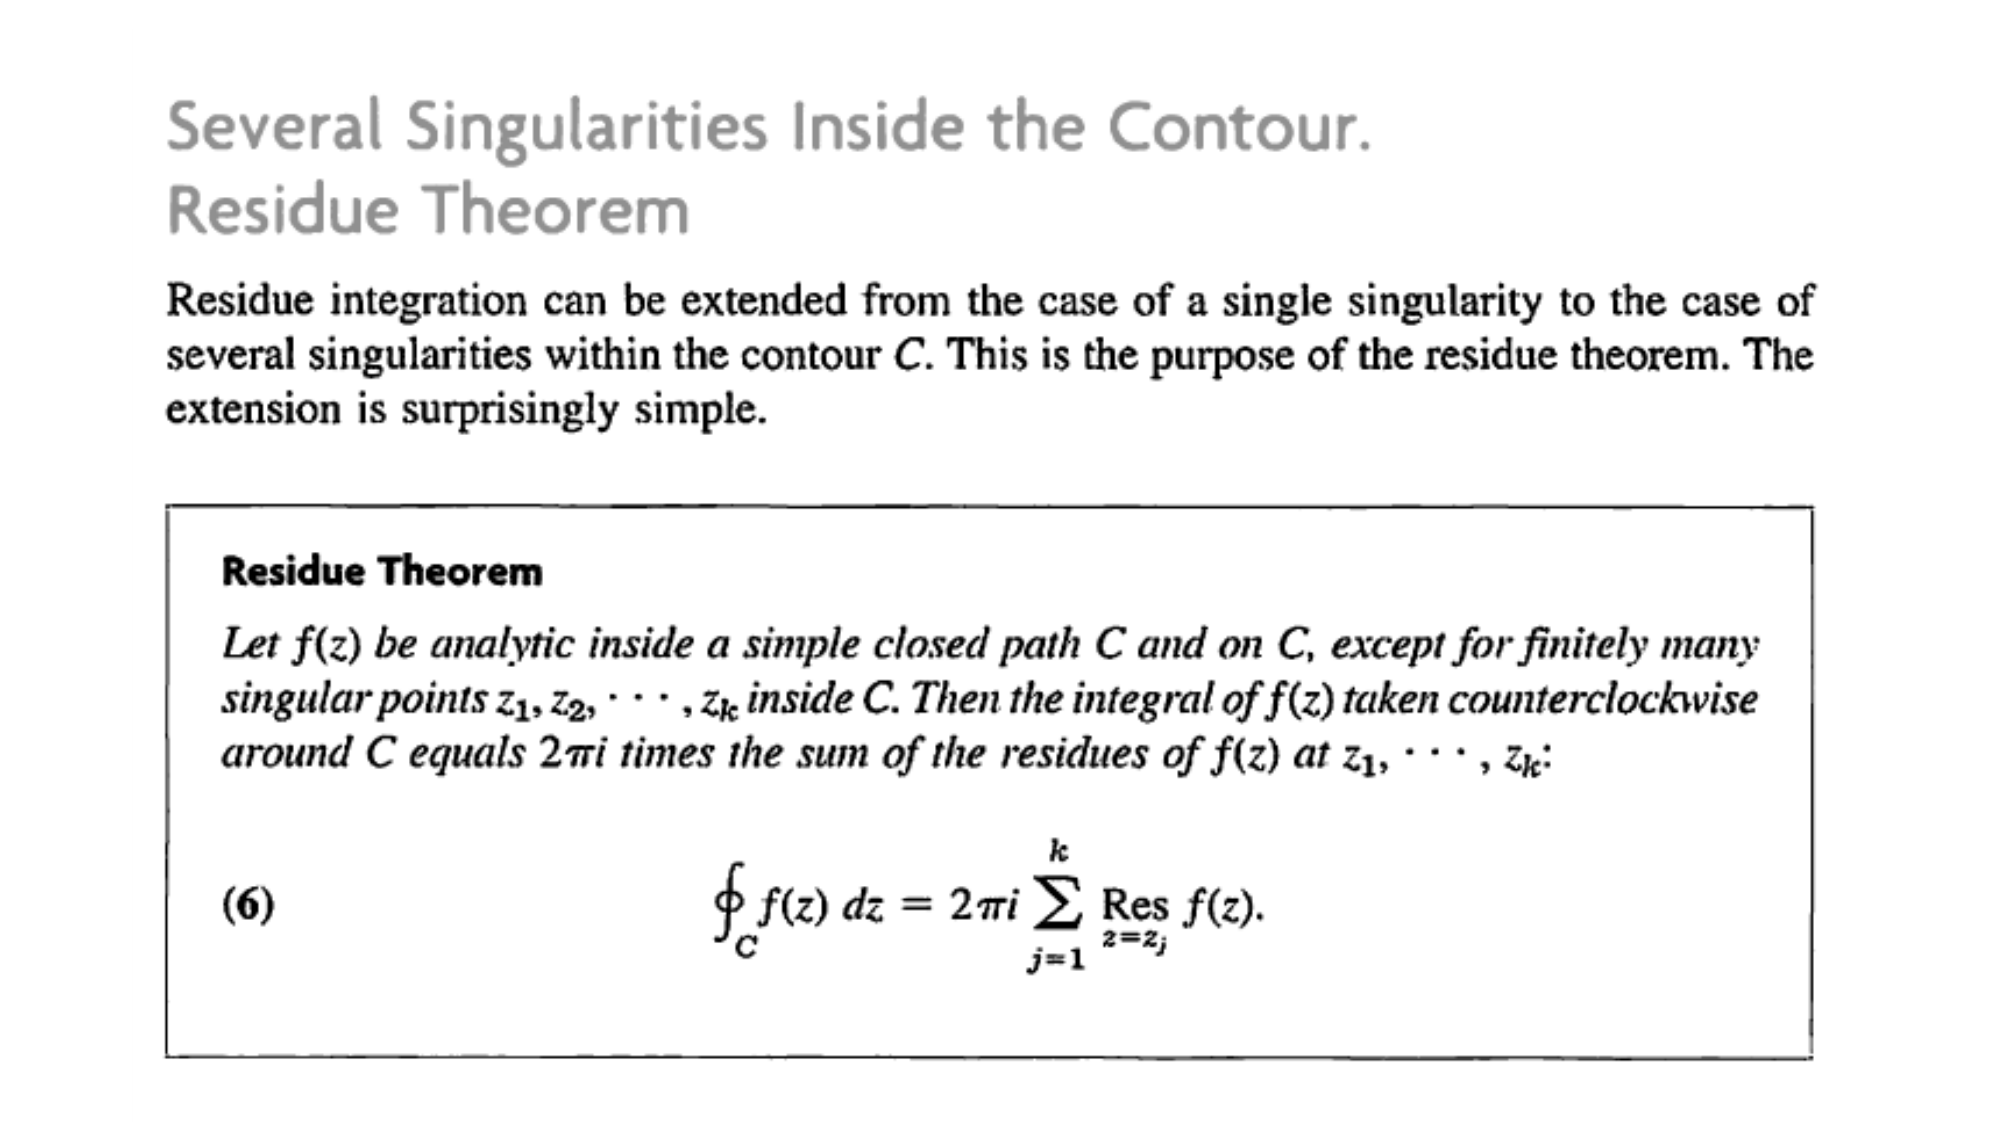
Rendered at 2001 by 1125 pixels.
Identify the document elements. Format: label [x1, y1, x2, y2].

picture [131, 29, 1911, 1122]
